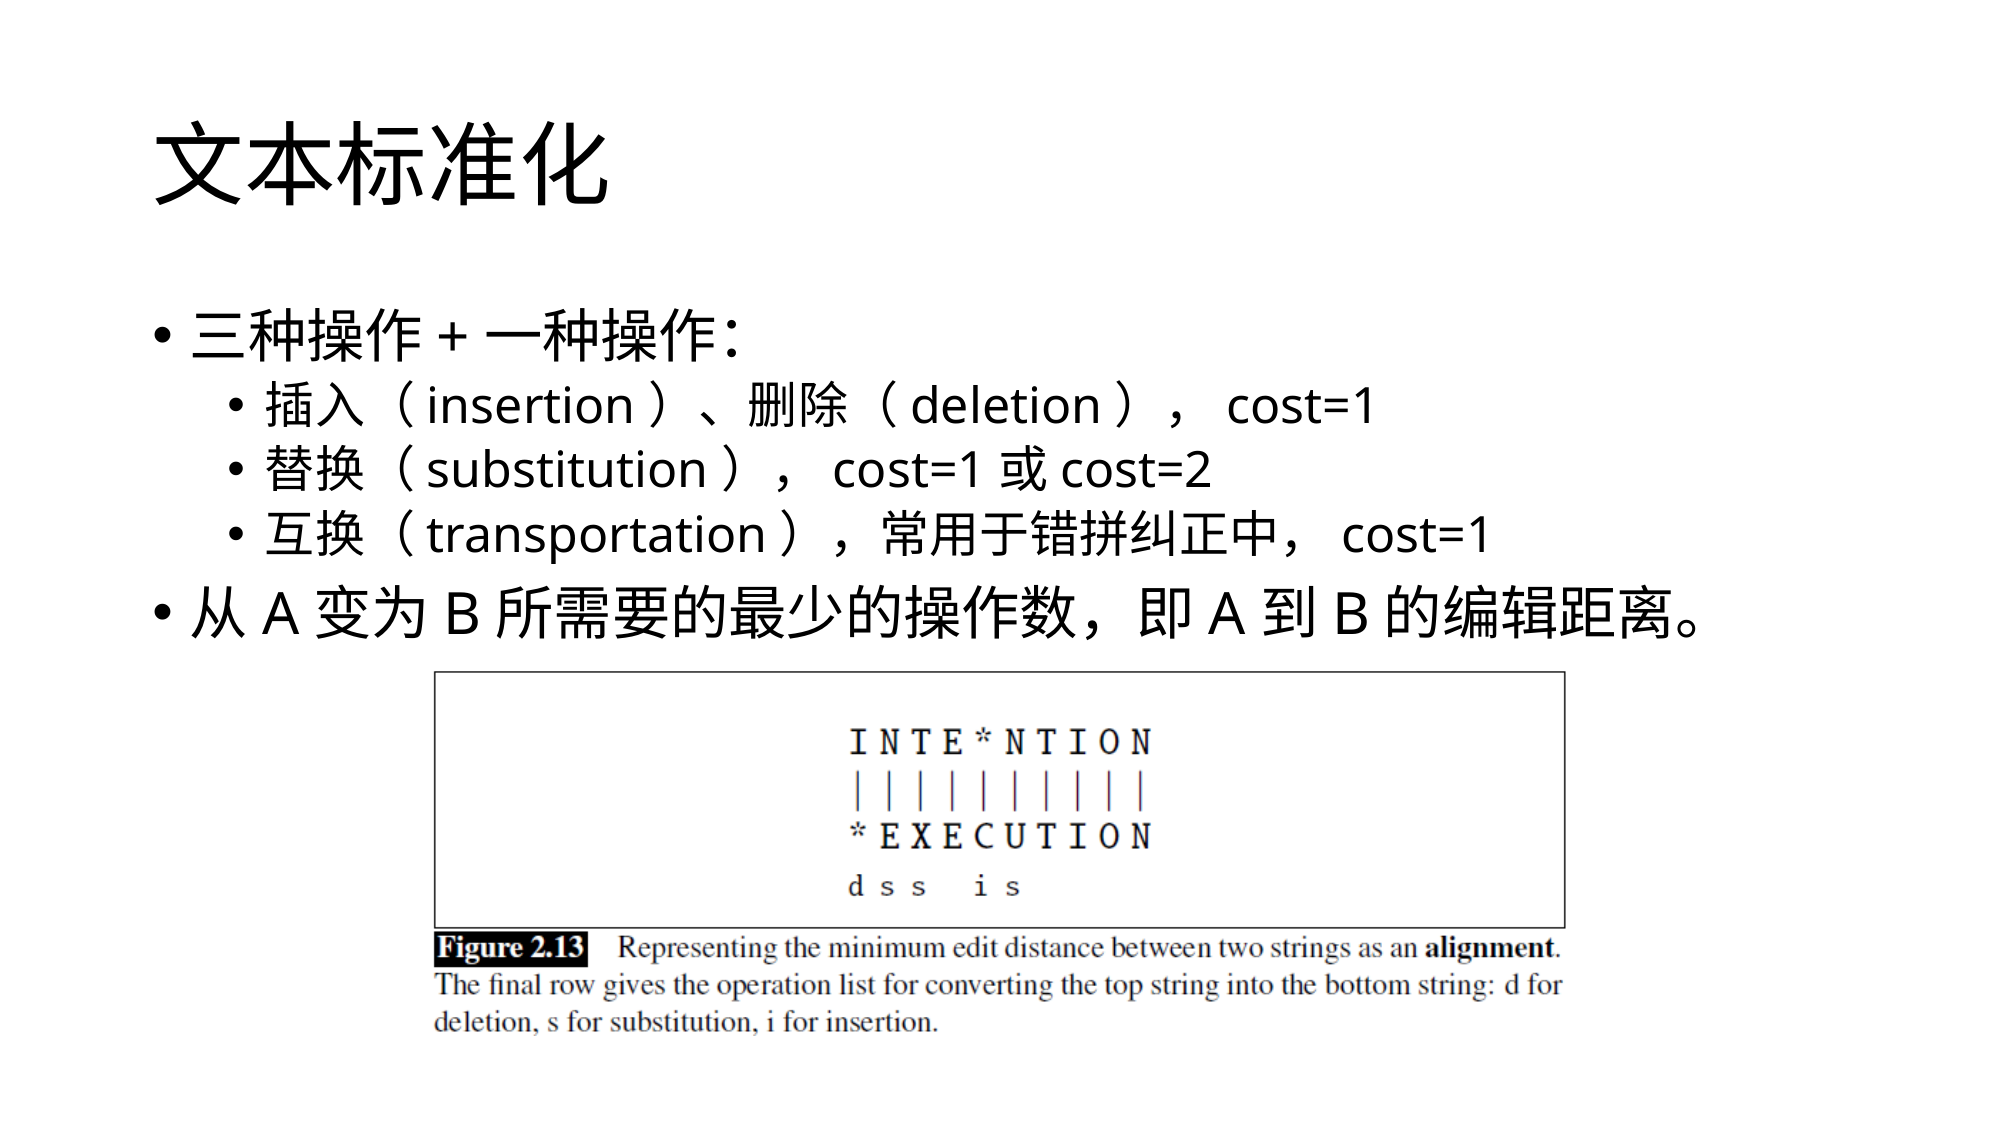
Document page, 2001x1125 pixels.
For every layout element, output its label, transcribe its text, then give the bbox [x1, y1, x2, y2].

list 三种操作+一种操作： 插入（insertion）、删除（deletion），cost=1 替换（substitution），cost=1或cost=2 互换（transportation），常用于错拼纠正中，cost=1 从A变为B所需要的最少的操作数，即A到B的编辑距离。 [137, 299, 1863, 1014]
picture [429, 660, 1570, 1036]
title 文本标准化 [137, 59, 1863, 278]
